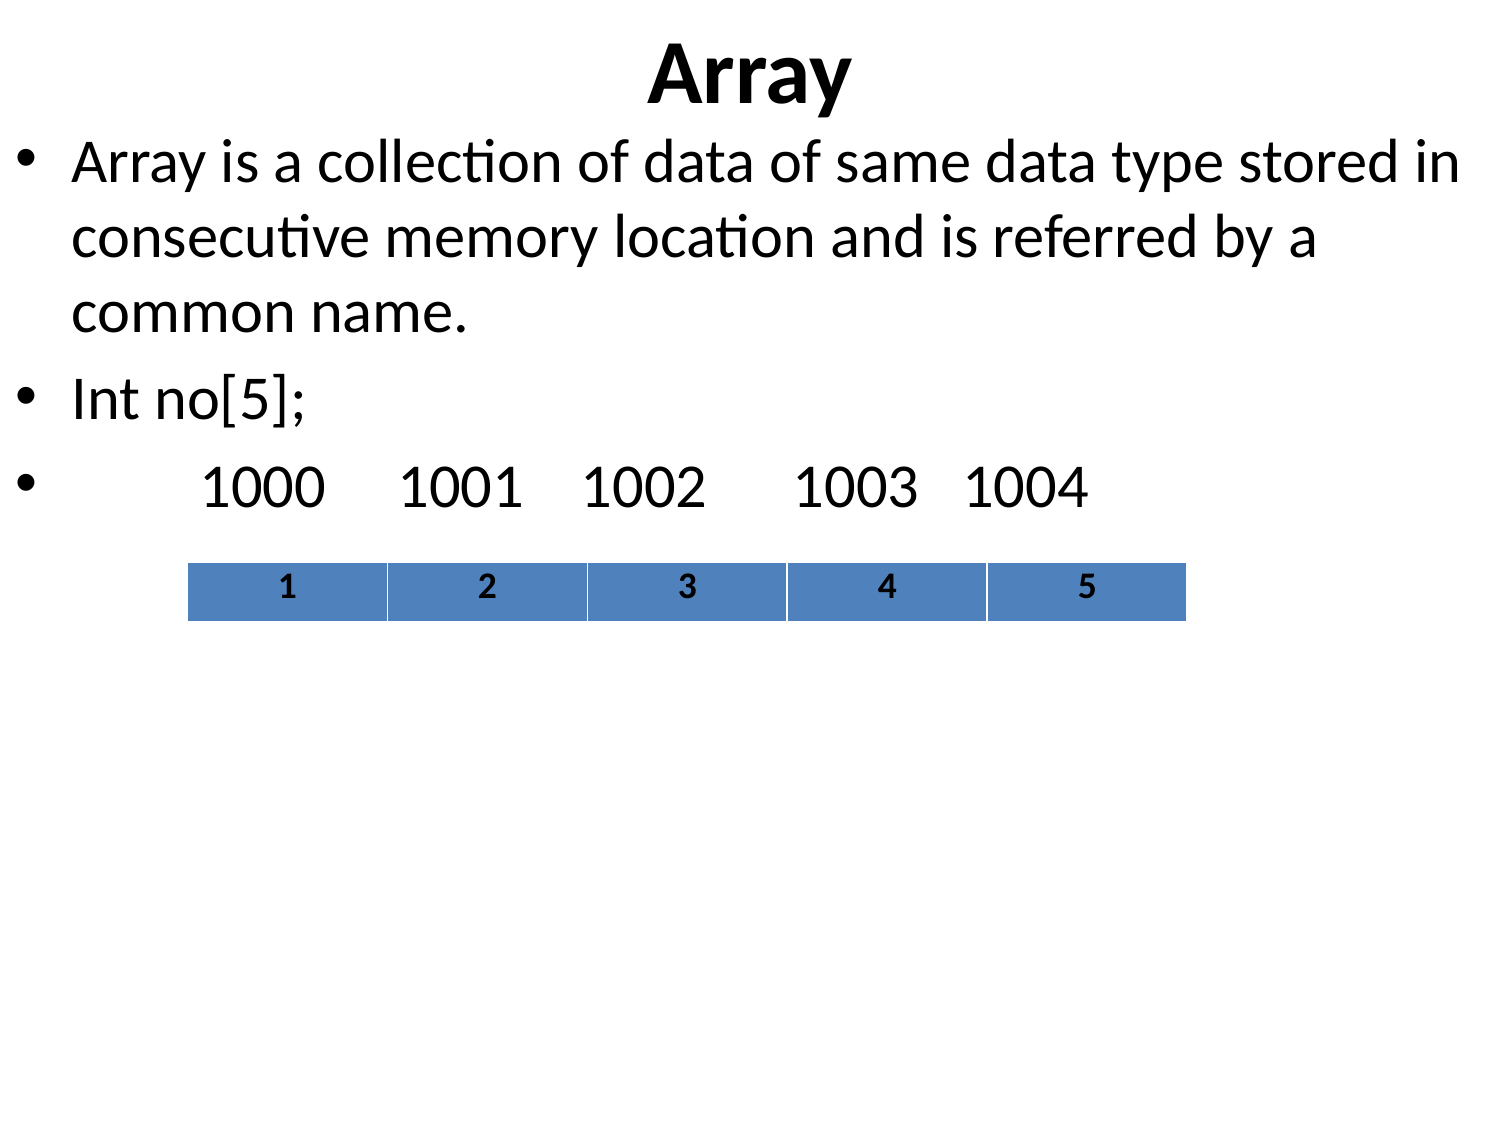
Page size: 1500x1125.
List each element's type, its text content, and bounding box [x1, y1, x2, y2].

table_header 2 [388, 563, 587, 621]
table_header 3 [588, 563, 786, 621]
list Array is a collection of data of same data type stored in consecutive memory location and is referred by a common name. Int no[5]; 1000 1001 1002 1003 1004 [0, 112, 1488, 1100]
table_header 5 [988, 563, 1186, 621]
table_header 4 [788, 563, 986, 621]
title Array [75, 2, 1425, 112]
table_header 1 [188, 563, 387, 621]
